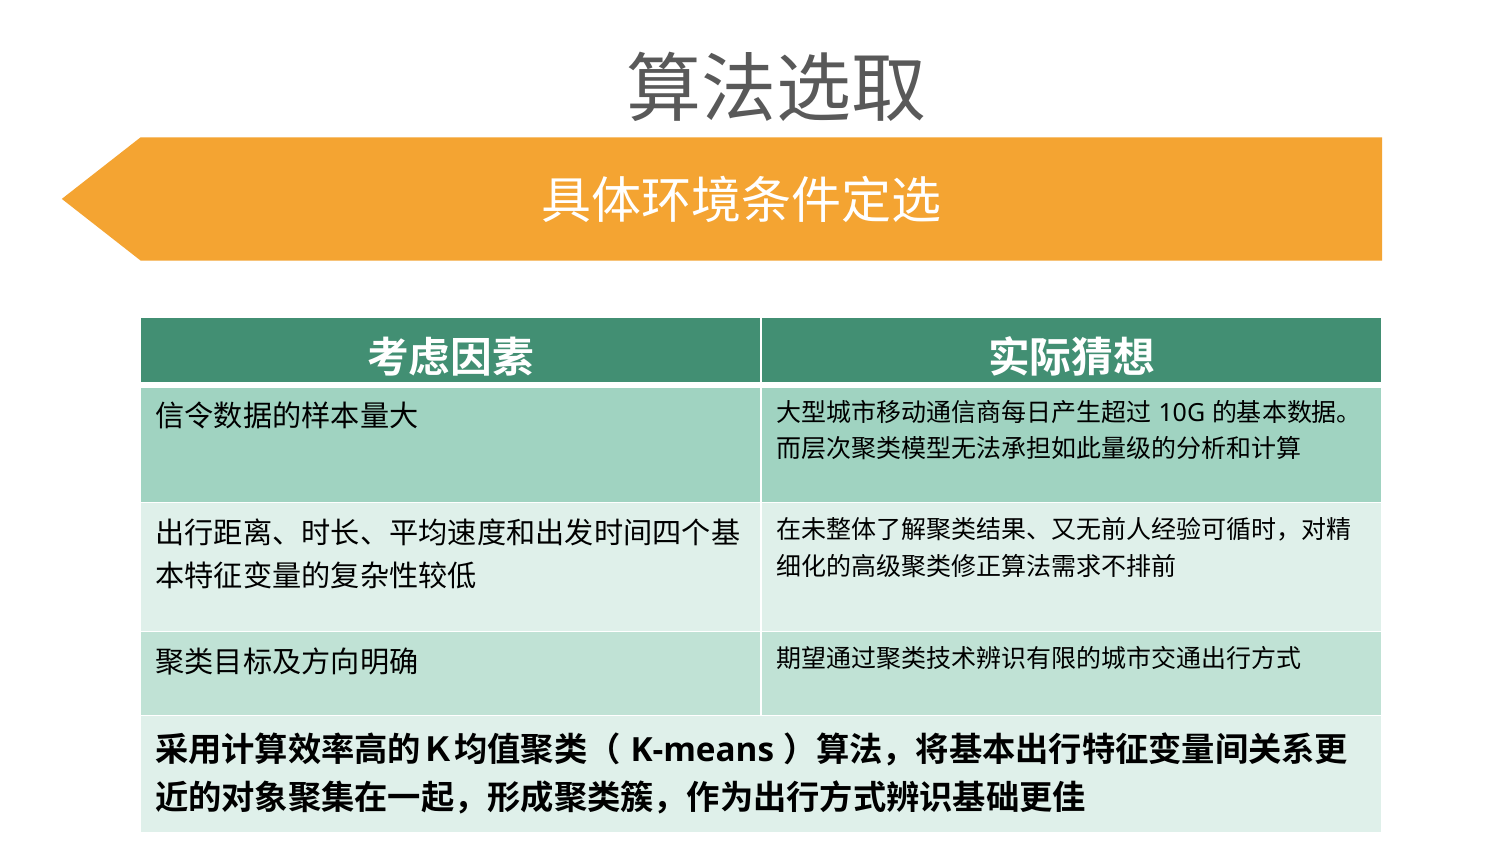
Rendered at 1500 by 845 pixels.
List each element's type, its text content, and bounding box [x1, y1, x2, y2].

text_box 算法选取 [616, 35, 938, 137]
table_cell 聚类目标及方向明确 [141, 632, 760, 715]
table_cell 信令数据的样本量大 [141, 388, 760, 502]
table_header 考虑因素 [141, 318, 760, 382]
table_cell 出行距离、时长、平均速度和出发时间四个基本特征变量的复杂性较低 [141, 503, 760, 631]
table_header 实际猜想 [762, 318, 1381, 382]
table_cell 大型城市移动通信商每日产生超过10G的基本数据。而层次聚类模型无法承担如此量级的分析和计算 [762, 388, 1381, 502]
table_cell 期望通过聚类技术辨识有限的城市交通出行方式 [762, 632, 1381, 715]
text_box 具体环境条件定选 [61, 137, 1383, 261]
table_cell 在未整体了解聚类结果、又无前人经验可循时，对精细化的高级聚类修正算法需求不排前 [762, 503, 1381, 631]
table_cell 采用计算效率高的Ｋ均值聚类（K-means）算法，将基本出行特征变量间关系更近的对象聚集在一起，形成聚类簇，作为出行方式辨识基础更佳 [141, 716, 1381, 832]
